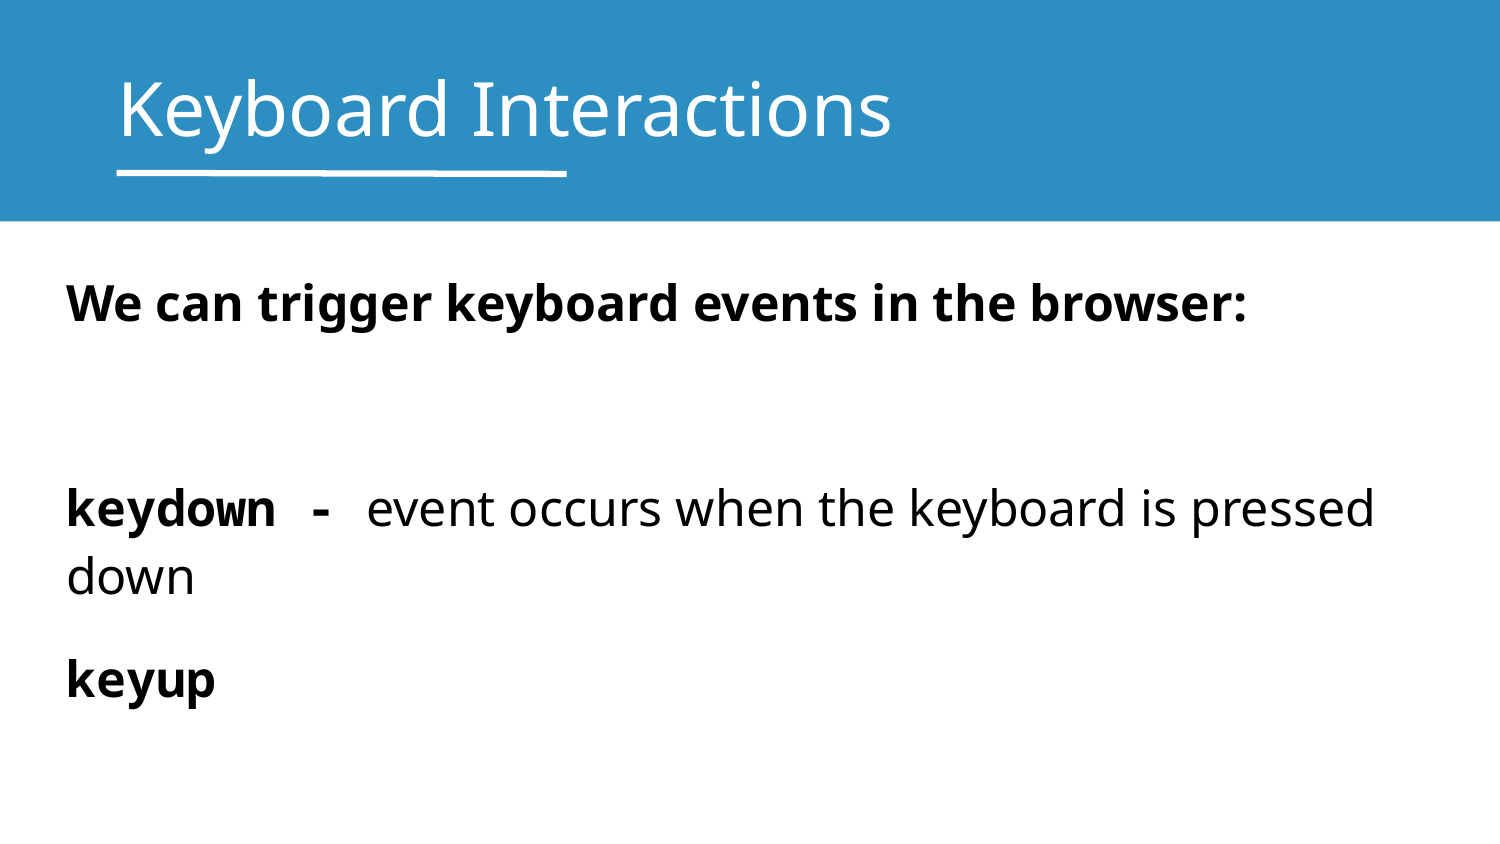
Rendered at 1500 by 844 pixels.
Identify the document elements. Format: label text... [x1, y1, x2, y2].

list We can trigger keyboard events in the browser: keydown - event occurs when the keyboard is pressed down keyup [51, 247, 1449, 808]
title Keyboard Interactions [102, 46, 1500, 141]
